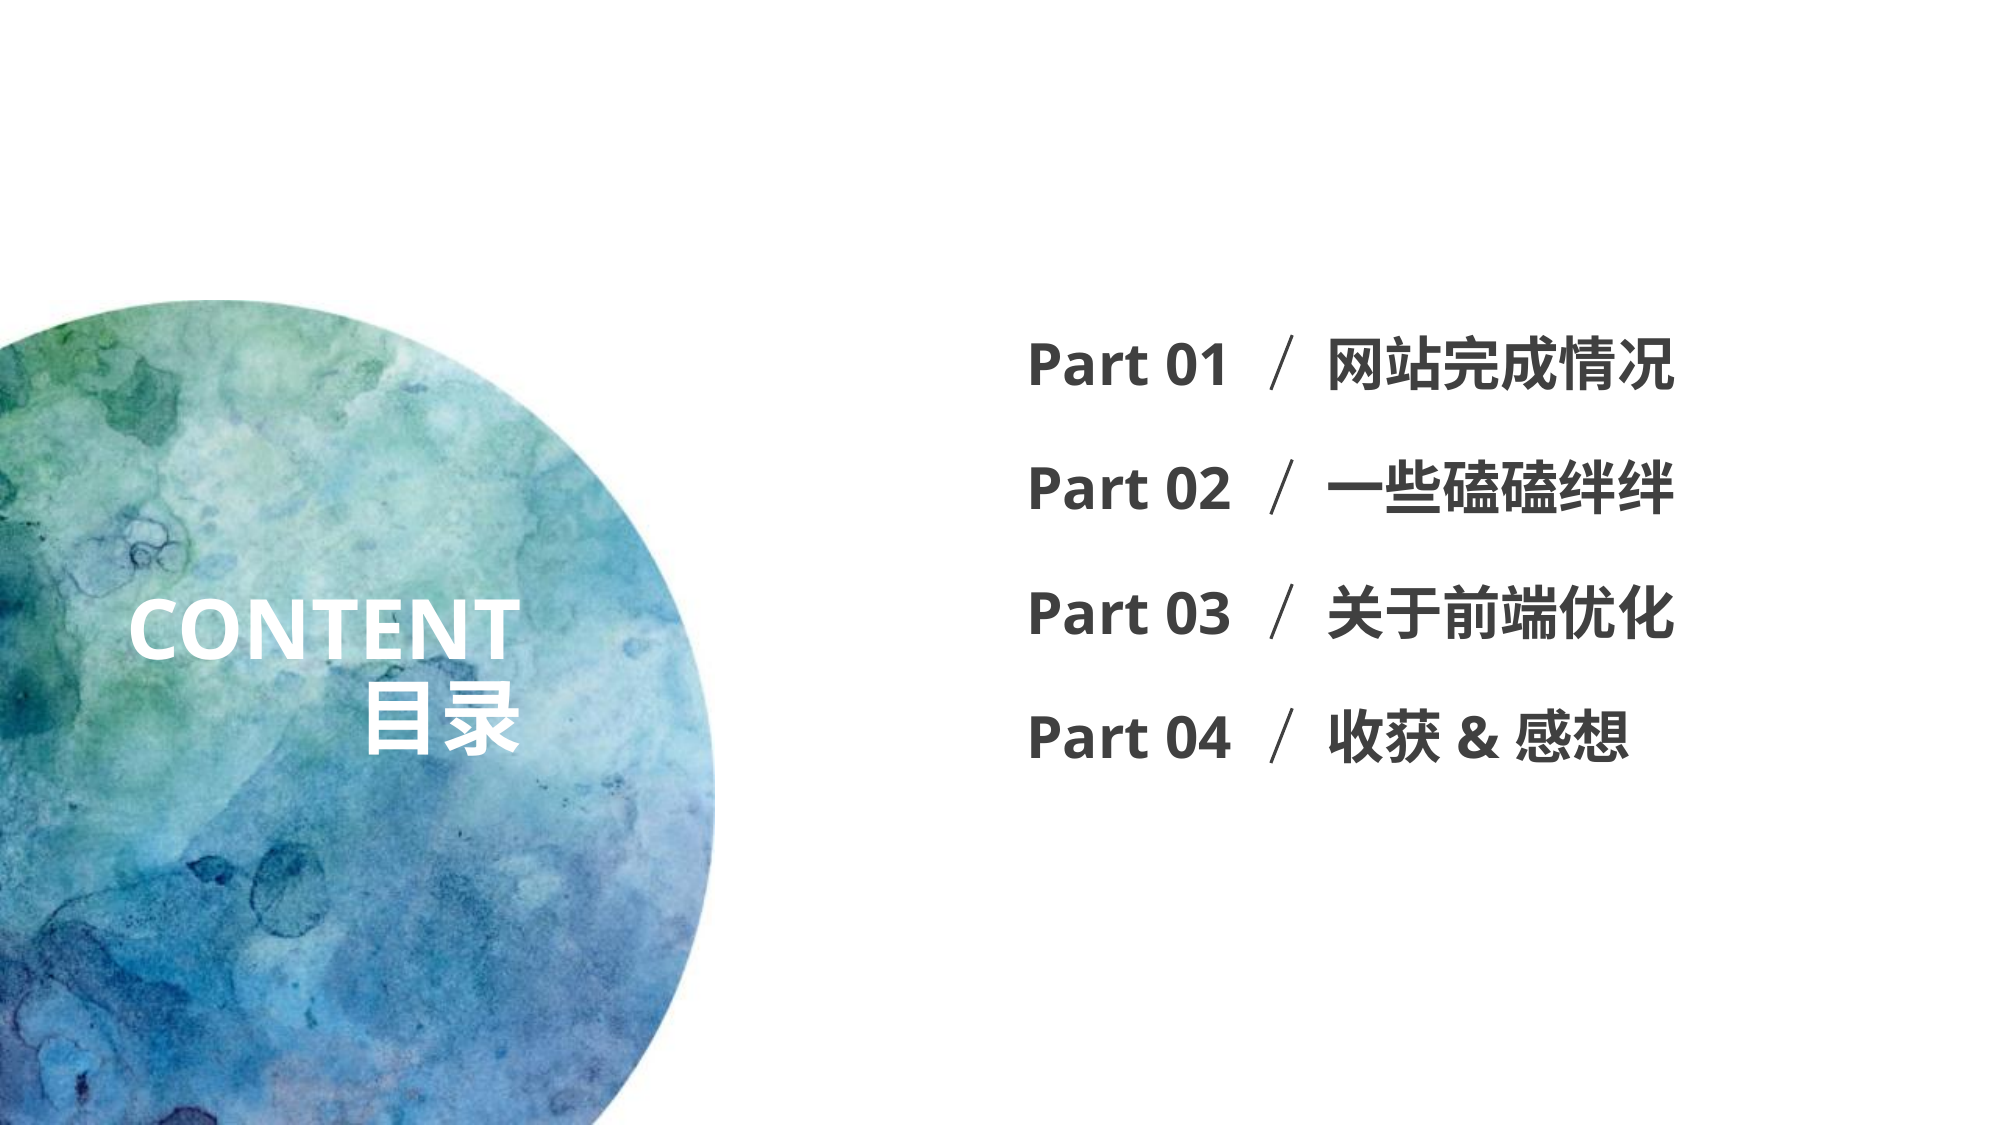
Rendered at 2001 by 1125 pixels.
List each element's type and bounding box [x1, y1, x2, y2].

text_box [1011, 444, 1736, 530]
text_box [111, 568, 560, 774]
text_box [1011, 568, 1736, 655]
picture [0, 300, 715, 1125]
text_box [1011, 692, 1736, 779]
text_box [1011, 319, 1736, 406]
